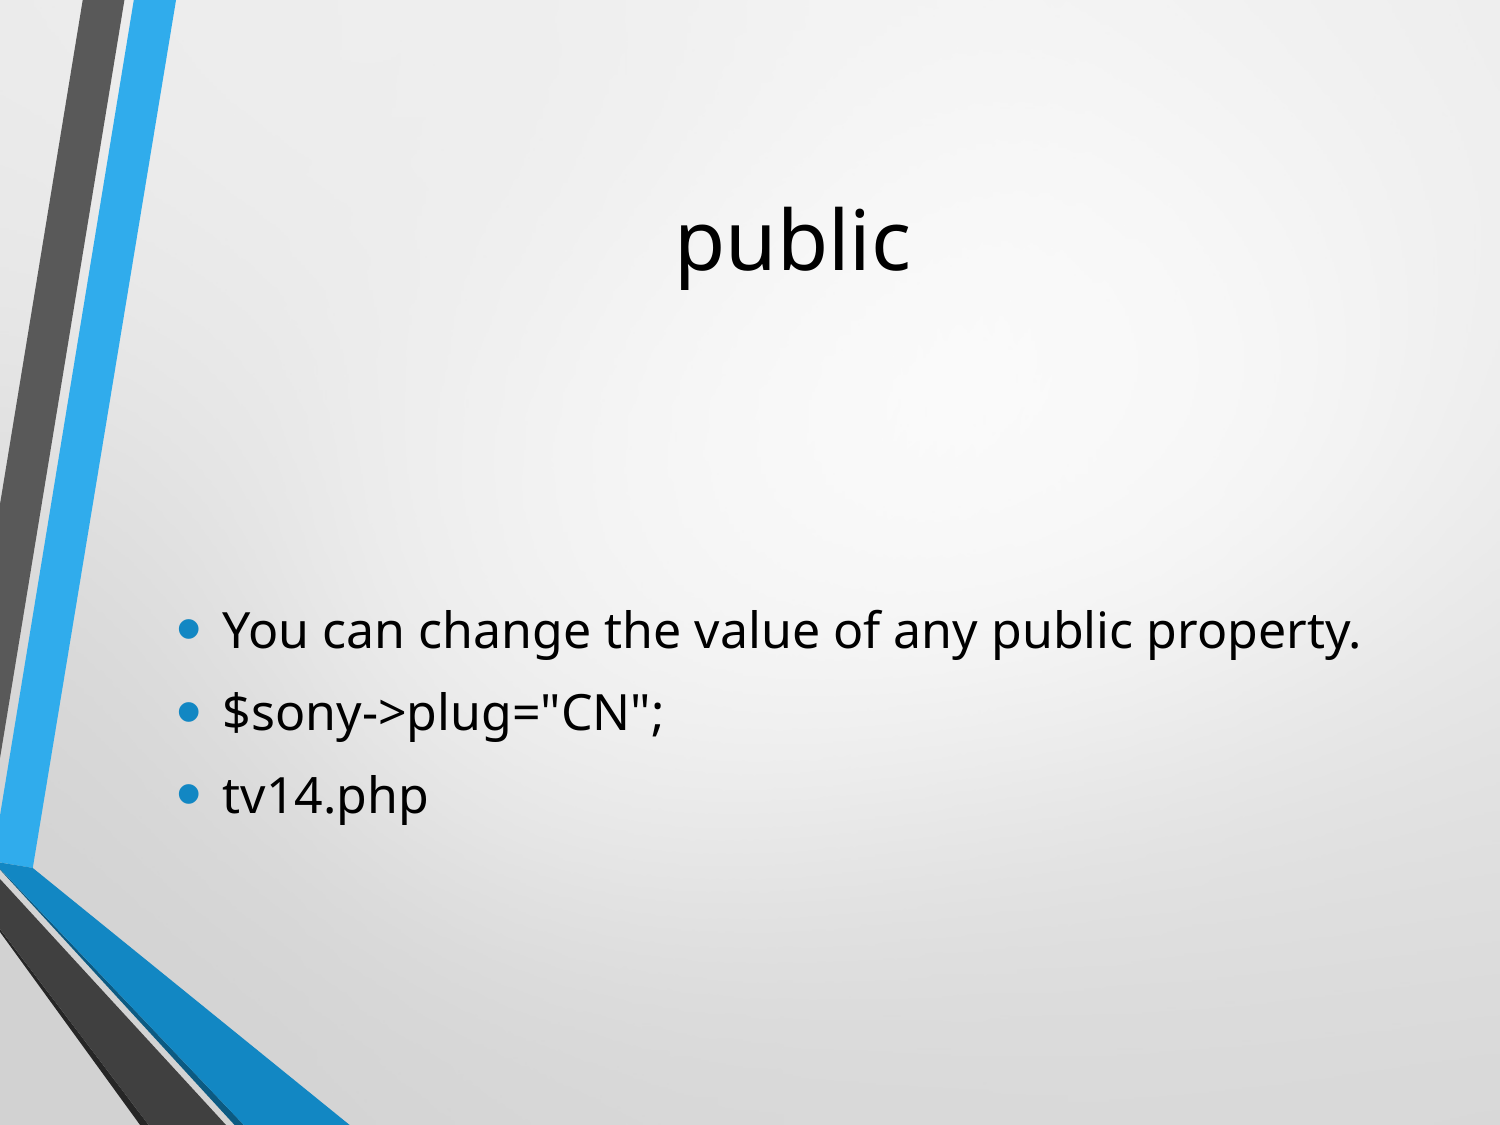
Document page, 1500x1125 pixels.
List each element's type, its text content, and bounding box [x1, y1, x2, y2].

title public [161, 75, 1425, 400]
list You can change the value of any public property. $sony->plug="CN"; tv14.php [161, 437, 1425, 985]
